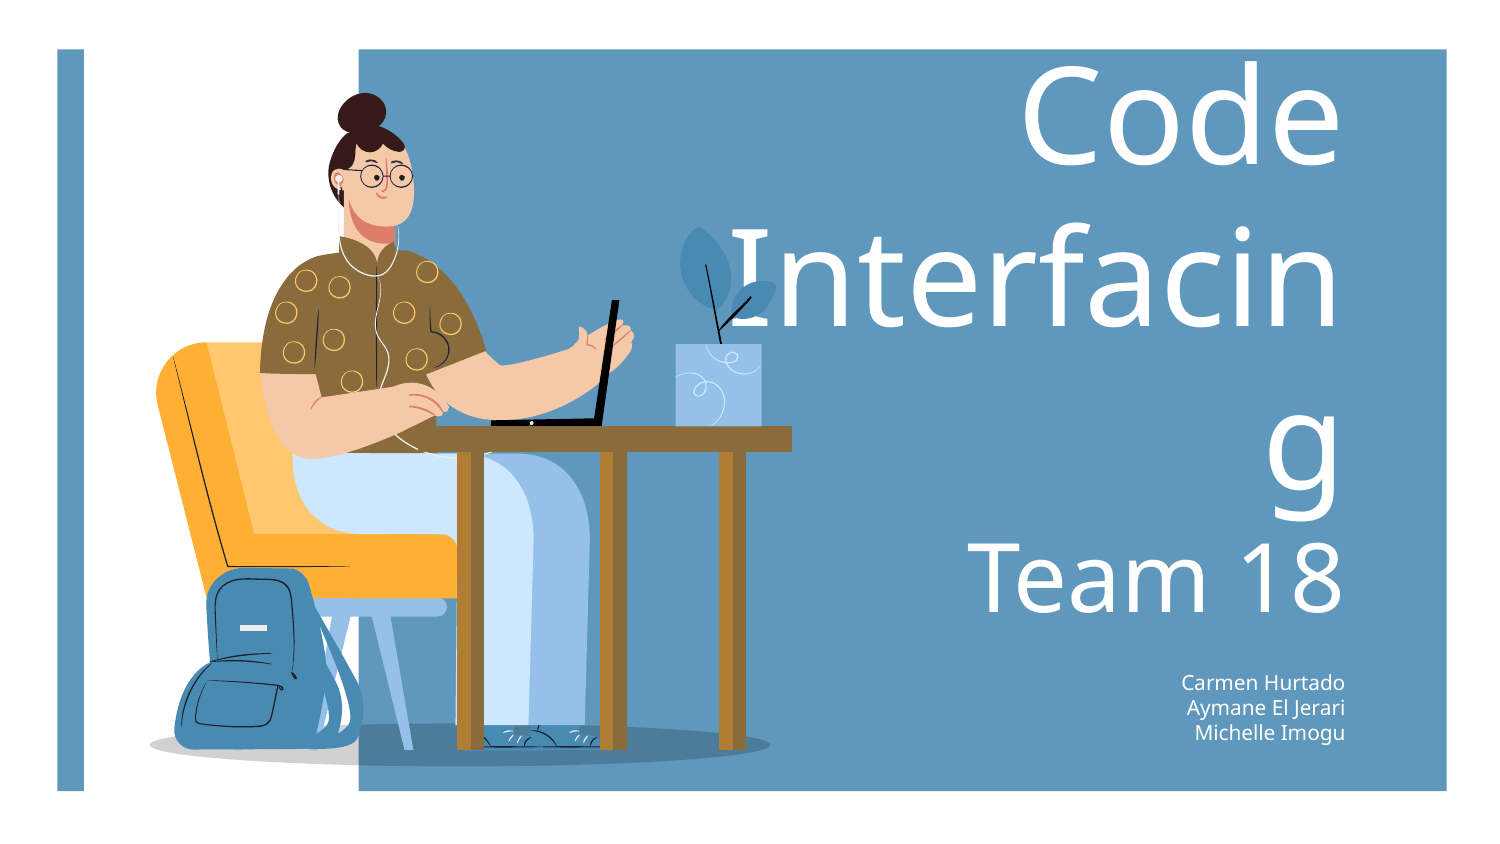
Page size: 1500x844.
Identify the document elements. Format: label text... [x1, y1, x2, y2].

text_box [149, 92, 793, 751]
subtitle Carmen Hurtado Aymane El Jerari Michelle Imogu [1055, 629, 1361, 724]
text_box [57, 49, 84, 792]
text_box [213, 758, 707, 767]
title Morse Code Interfacing Team 18 [797, 309, 1361, 647]
